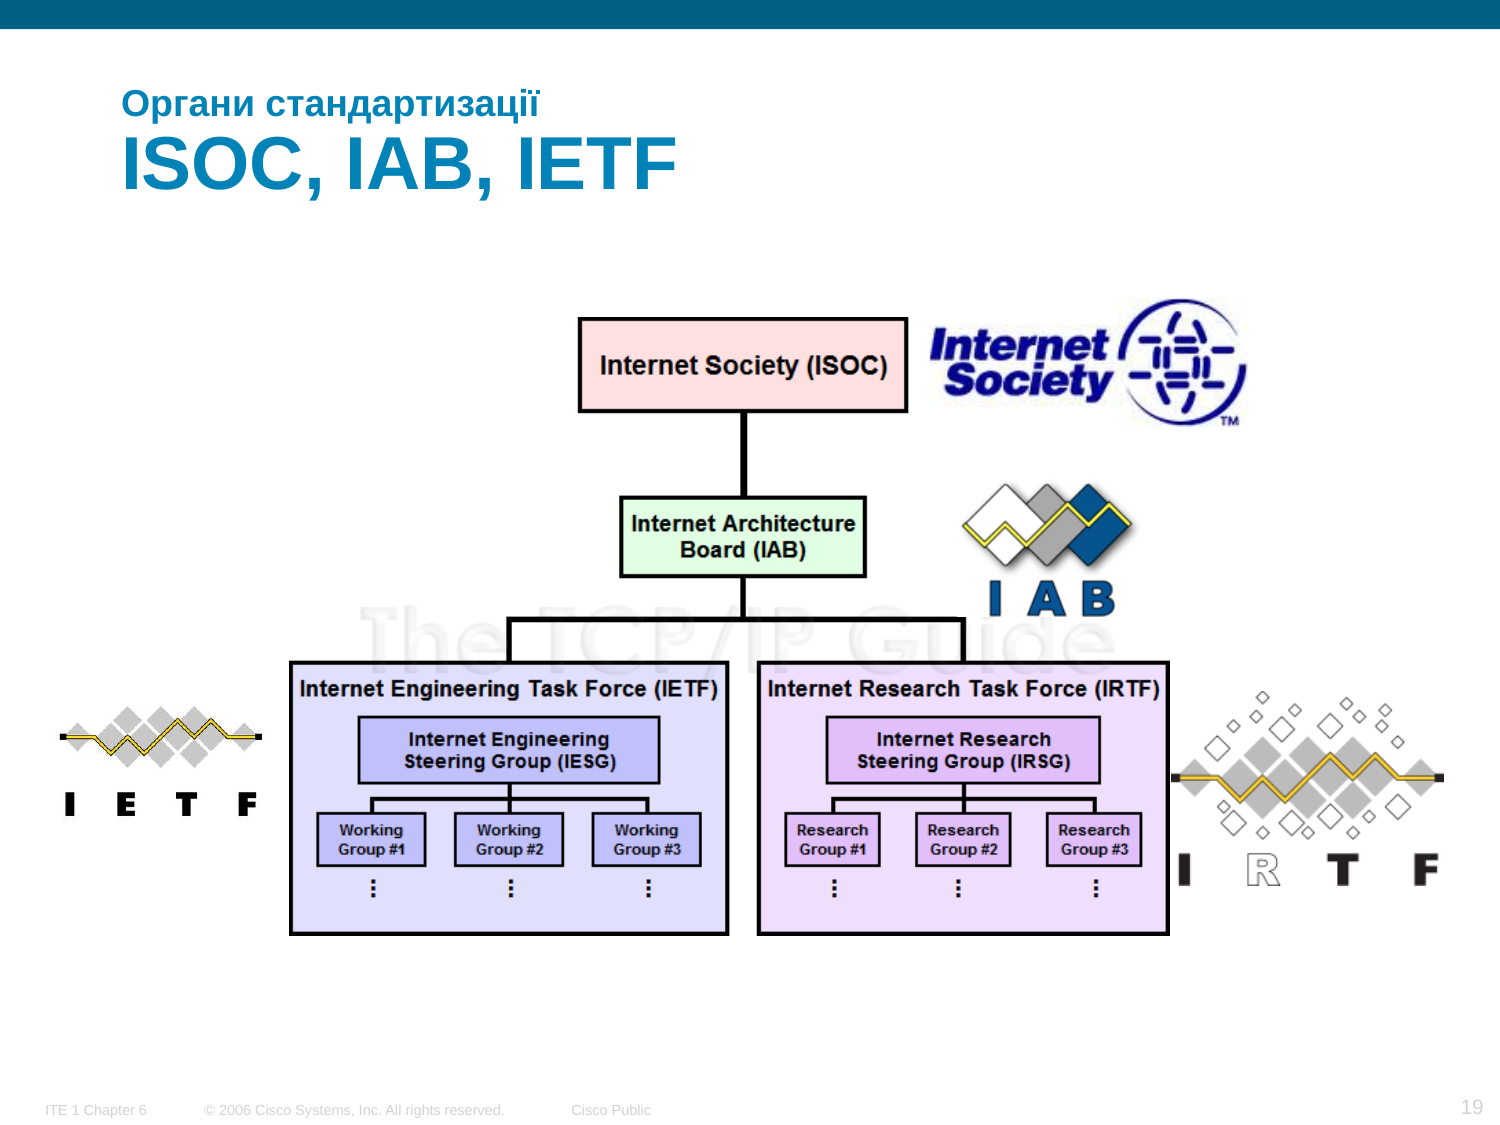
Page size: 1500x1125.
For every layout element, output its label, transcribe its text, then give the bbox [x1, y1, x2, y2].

picture [289, 298, 1248, 937]
title Органи стандартизації ISOC, IAB, IETF [107, 75, 1444, 213]
picture [1171, 691, 1445, 887]
picture [47, 691, 273, 827]
